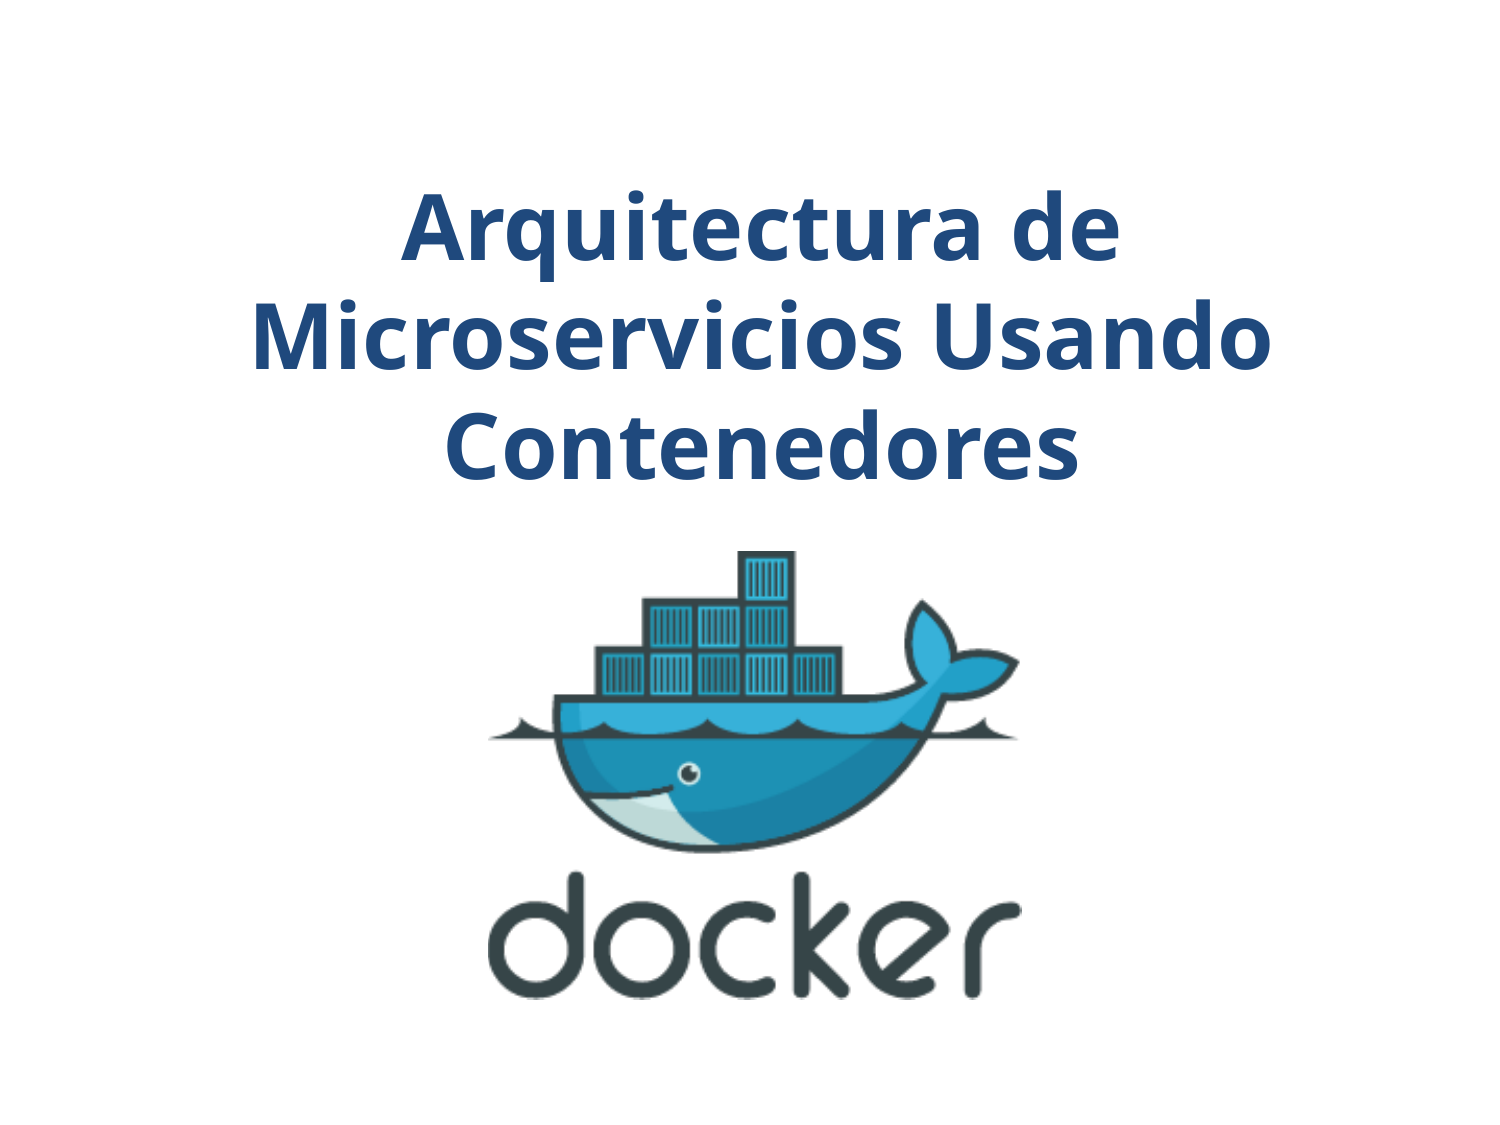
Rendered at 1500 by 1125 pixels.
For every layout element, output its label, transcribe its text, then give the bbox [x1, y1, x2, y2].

text_box Arquitectura de Microservicios Usando Contenedores [88, 160, 1436, 606]
picture [488, 551, 1022, 1000]
